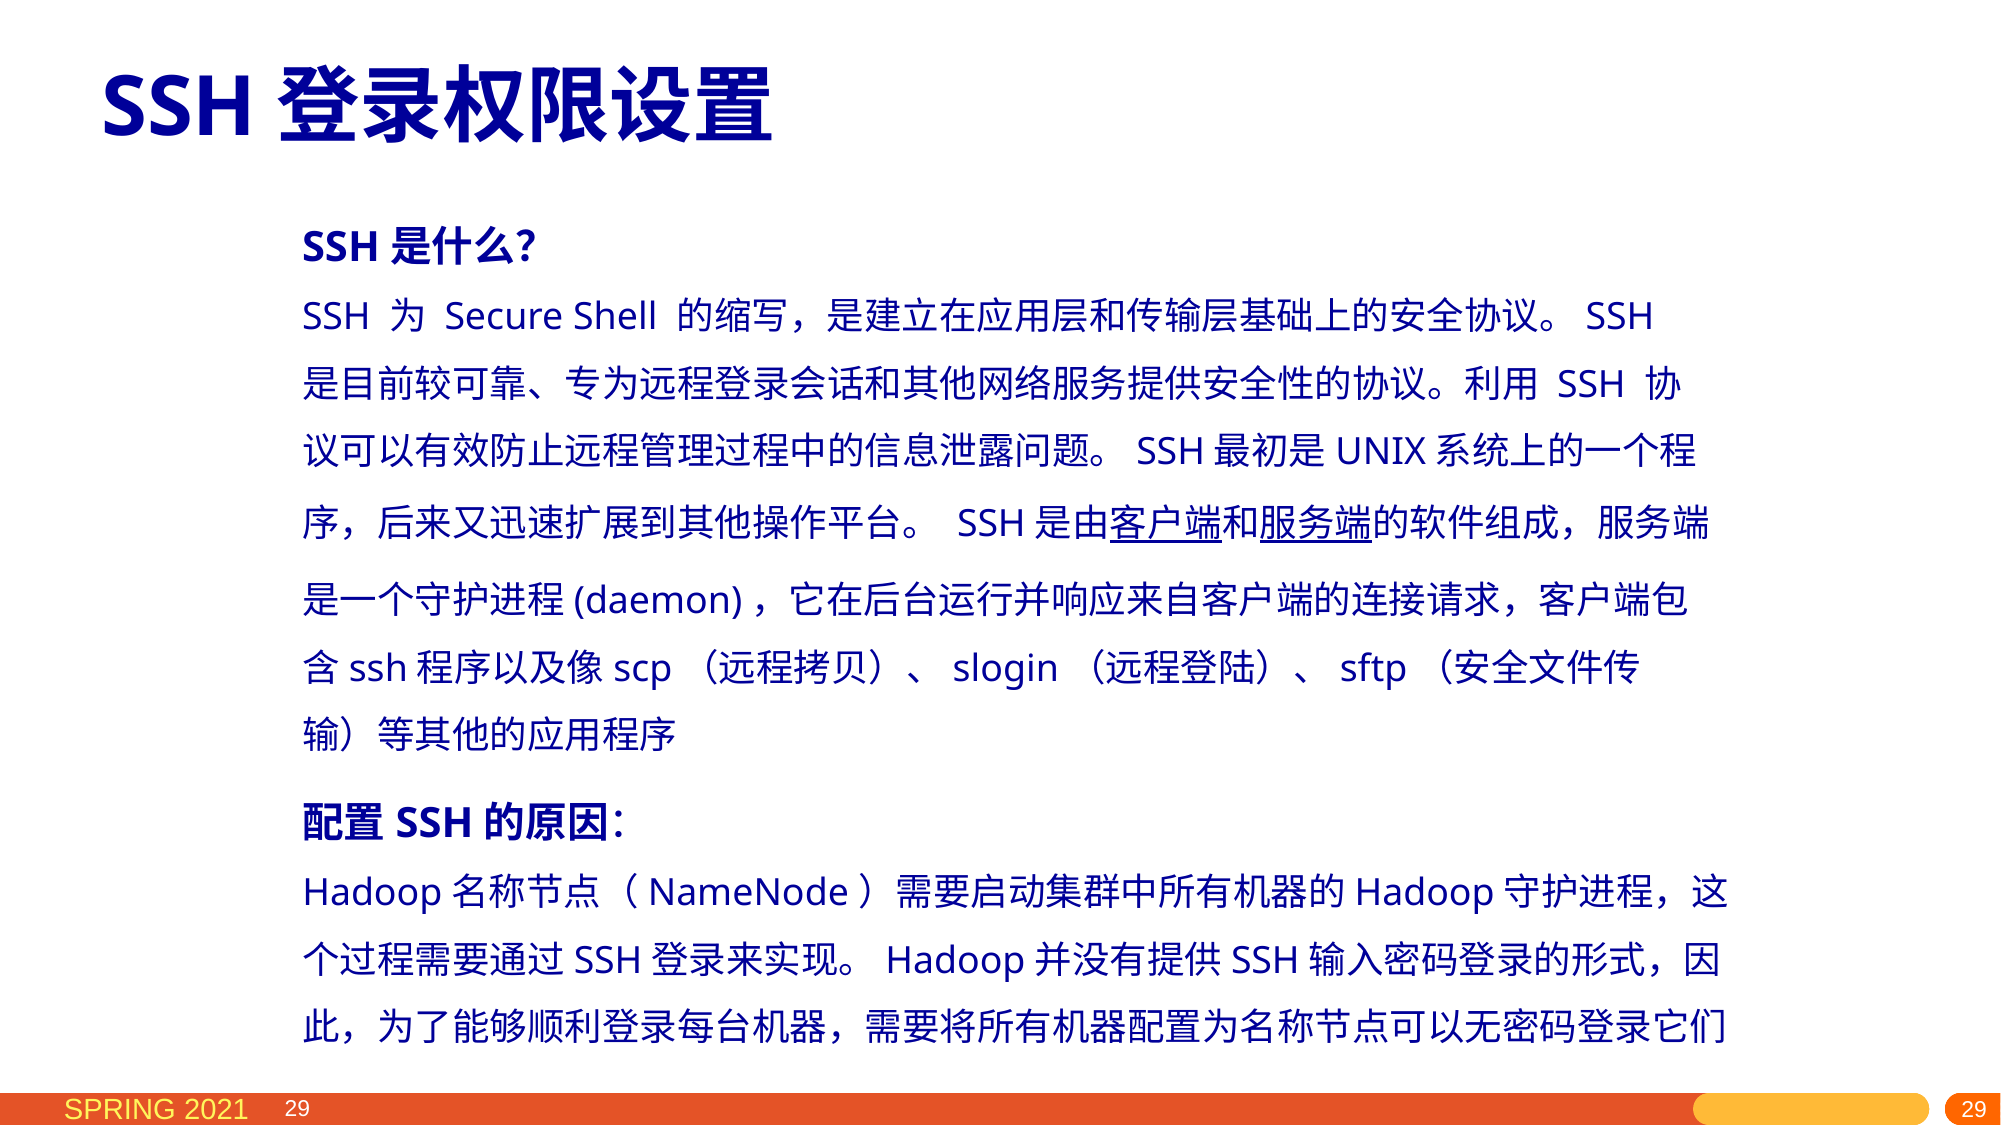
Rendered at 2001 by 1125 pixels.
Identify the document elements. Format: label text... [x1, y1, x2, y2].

text_box 配置SSH的原因： Hadoop名称节点（NameNode）需要启动集群中所有机器的Hadoop守护进程，这个过程需要通过SSH登录来实现。Hadoop并没有提供SSH输入密码登录的形式，因此，为了能够顺利登录每台机器，需要将所有机器配置为名称节点可以无密码登录它们 [287, 763, 1750, 1056]
title SSH登录权限设置 [86, 42, 1914, 161]
text_box SSH是什么？ SSH 为 Secure Shell 的缩写，是建立在应用层和传输层基础上的安全协议。SSH 是目前较可靠、专为远程登录会话和其他网络服务提供安全性的协议。利用 SSH 协议可以有效防止远程管理过程中的信息泄露问题。SSH最初是UNIX系统上的一个程序，后来又迅速扩展到其他操作平台。 SSH是由客户端和服务端的软件组成，服务端是一个守护进程(daemon)，它在后台运行并响应来自客户端的连接请求，客户端包含ssh程序以及像scp（远程拷贝）、slogin（远程登陆）、sftp（安全文件传输）等其他的应用程序 [287, 187, 1725, 764]
